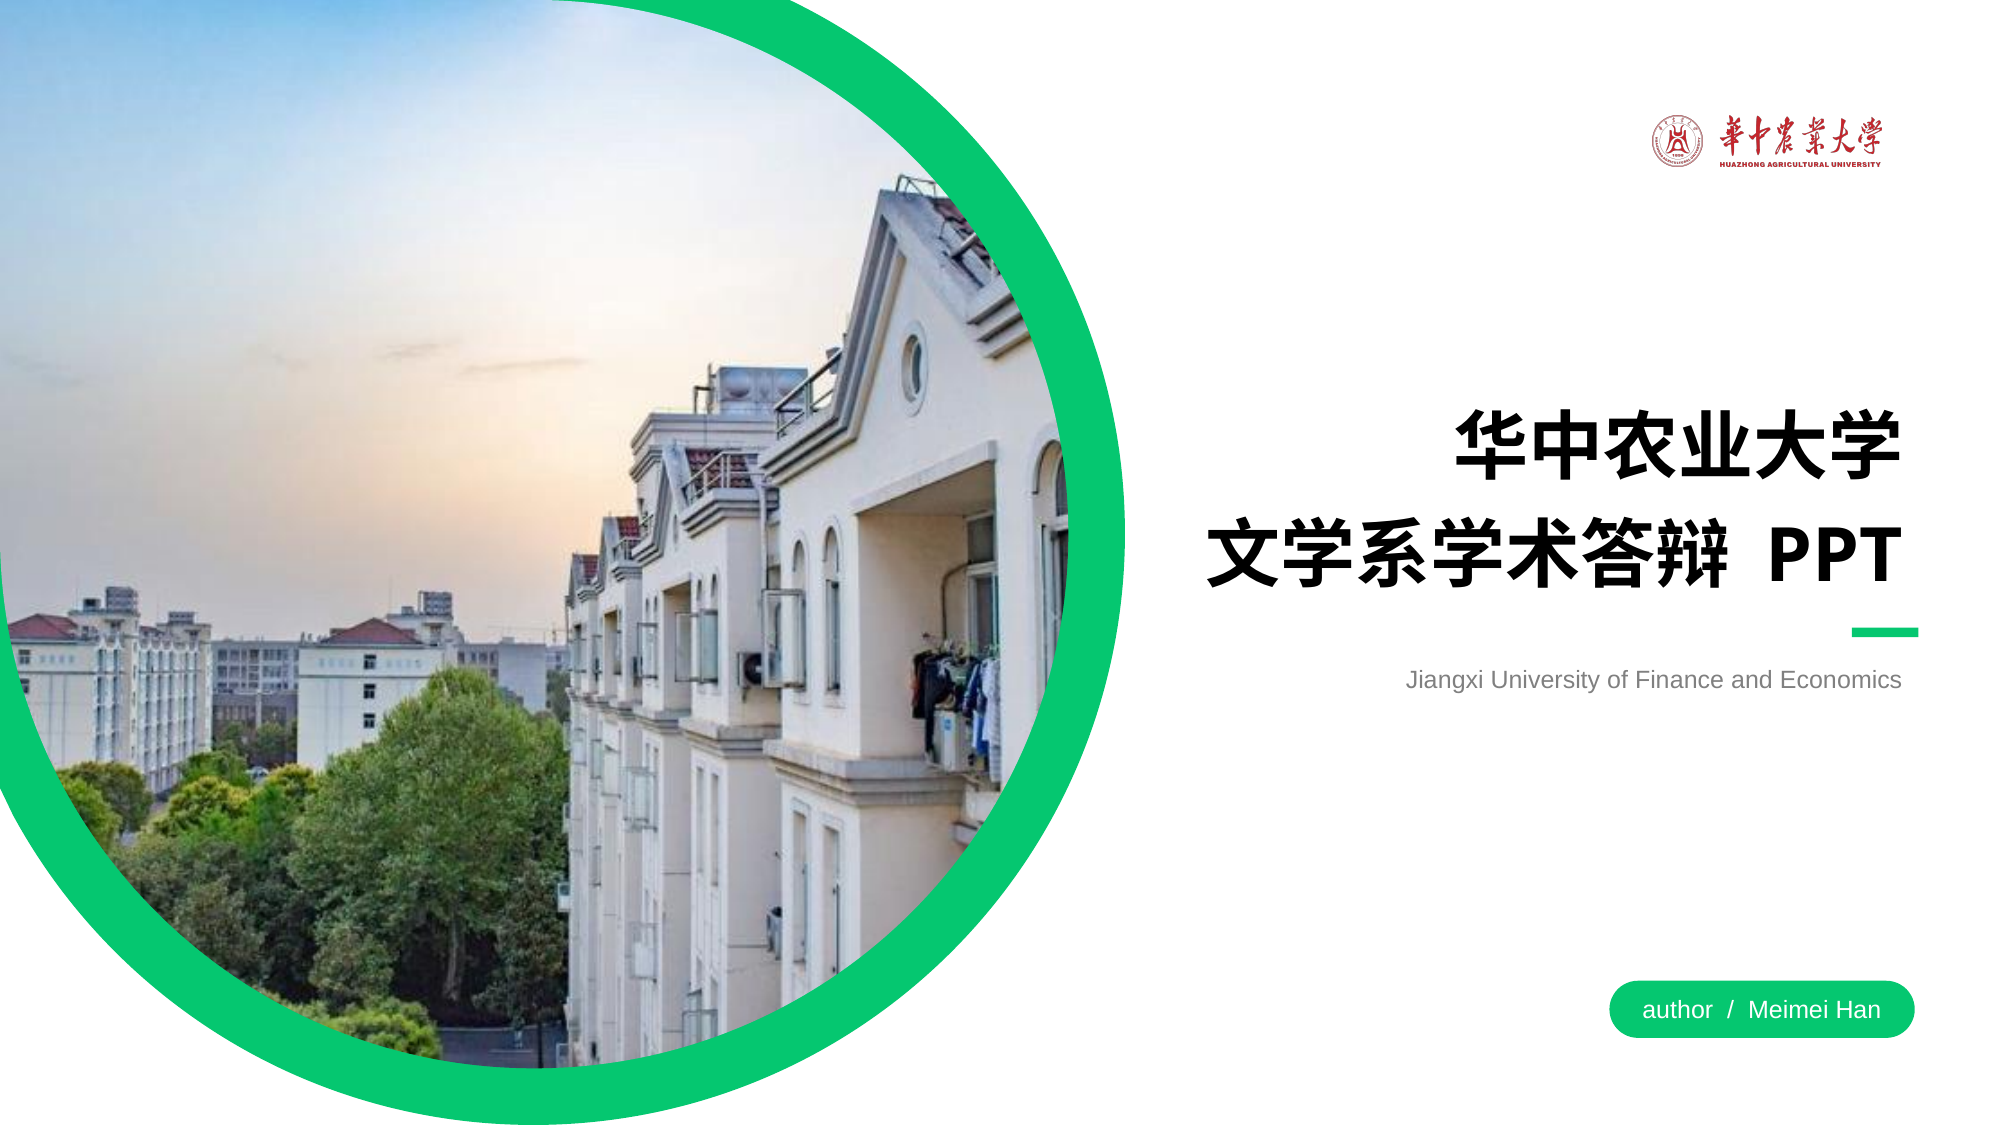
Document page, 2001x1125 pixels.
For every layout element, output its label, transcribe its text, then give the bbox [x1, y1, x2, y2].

list Jiangxi University of Finance and Economics [1183, 659, 1919, 704]
list author / Meimei Han [1609, 987, 1915, 1032]
title 华中农业大学 文学系学术答辩 PPT [1183, 385, 1919, 605]
picture [0, 0, 1069, 1069]
picture [1652, 115, 1882, 167]
